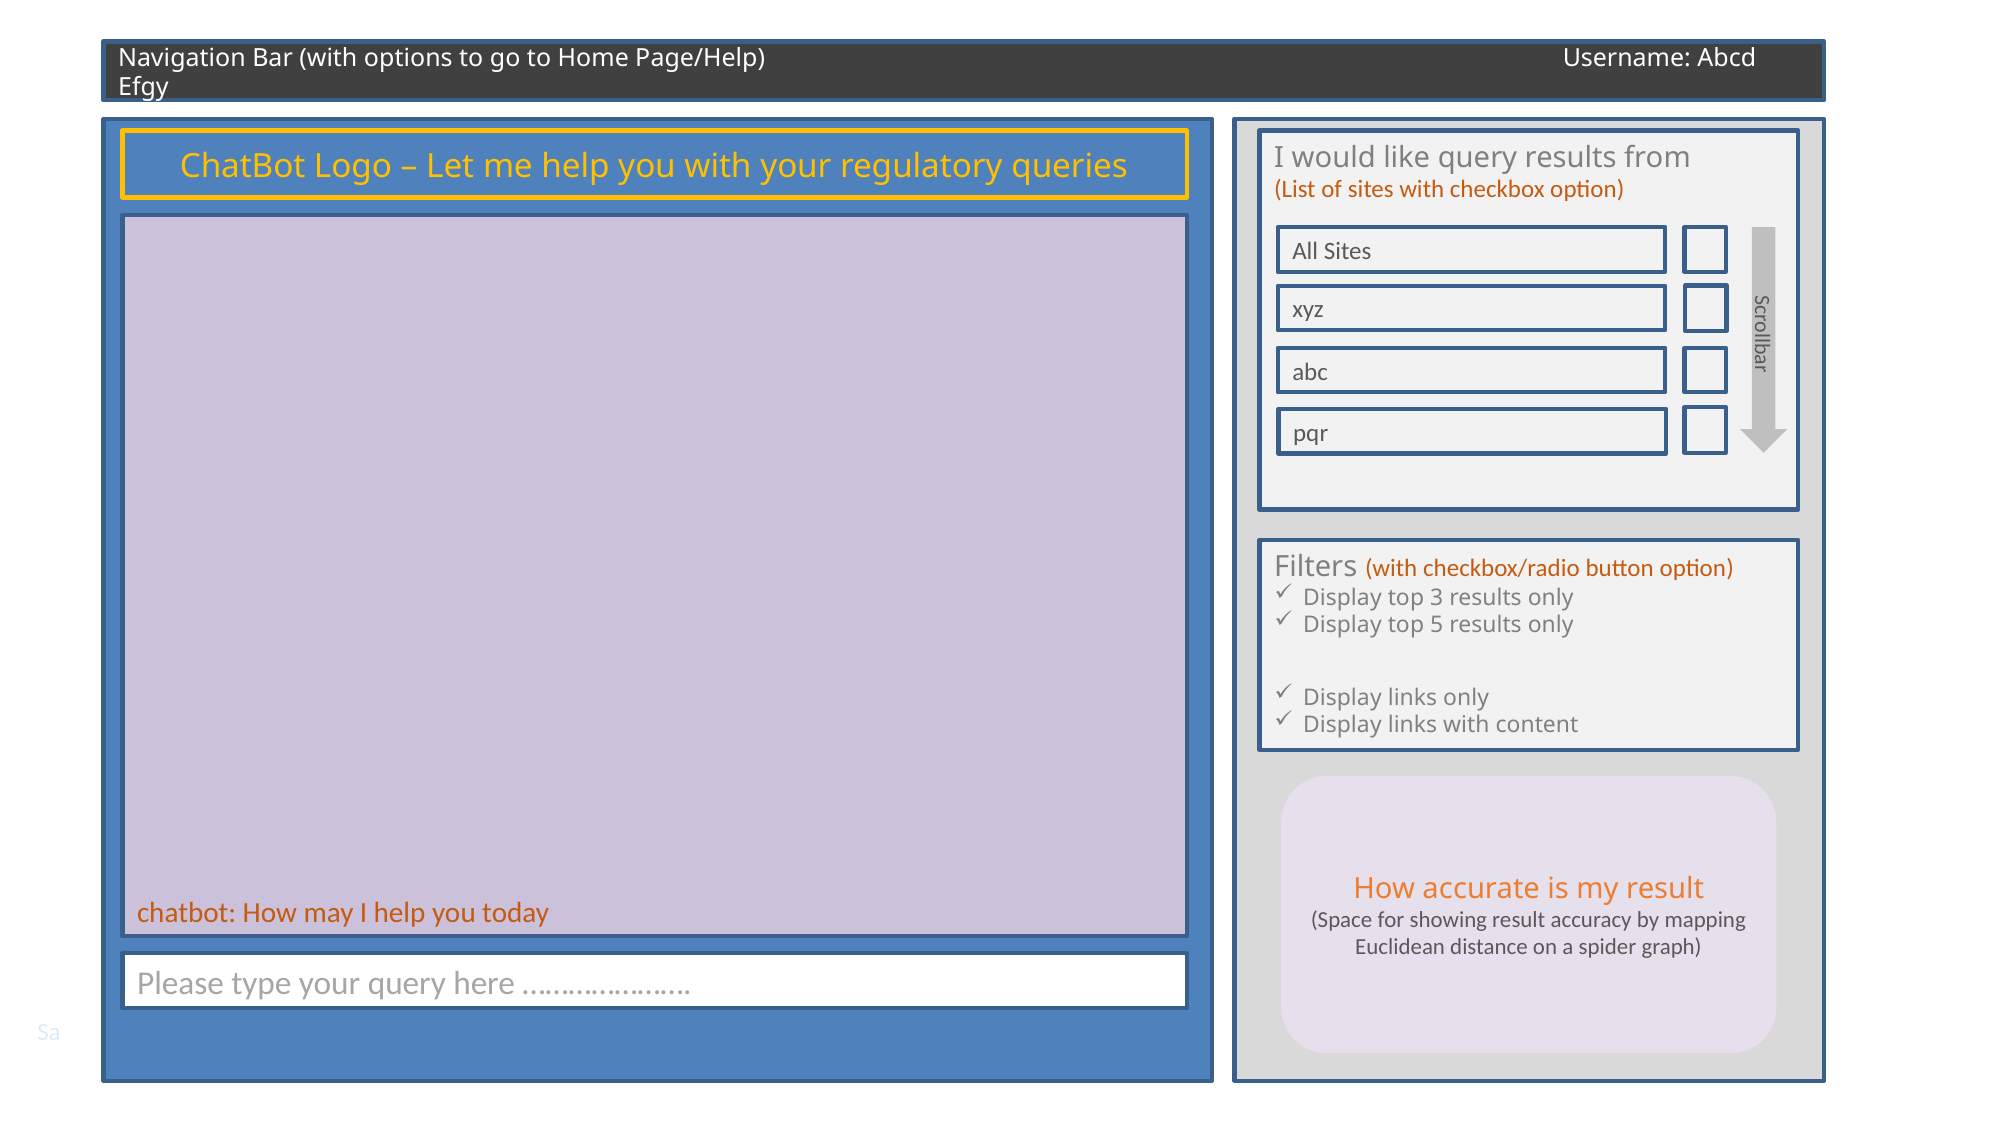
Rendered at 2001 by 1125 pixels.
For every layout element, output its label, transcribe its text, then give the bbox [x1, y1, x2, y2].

text_box Navigation Bar (with options to go to Home Page/Help) Username: Abcd Efgy [101, 39, 1826, 102]
text_box Filters (with checkbox/radio button option) Display top 3 results only Display top 5 results only Display links only Display links with content [1257, 538, 1800, 752]
text_box ChatBot Logo – Let me help you with your regulatory queries [120, 128, 1189, 200]
text_box [1682, 225, 1728, 274]
text_box [1683, 283, 1729, 333]
text_box chatbot: How may I help you today [120, 213, 1189, 938]
text_box [1232, 117, 1826, 1083]
text_box abc [1276, 346, 1667, 394]
text_box All Sites [1276, 225, 1667, 274]
text_box pqr [1276, 407, 1668, 456]
text_box xyz [1276, 284, 1667, 332]
text_box How accurate is my result (Space for showing result accuracy by mapping Euclidean distance on a spider graph) [1279, 773, 1779, 1056]
text_box [1682, 405, 1728, 455]
text_box Scrollbar [1738, 224, 1790, 455]
text_box Please type your query here …………………. [120, 951, 1189, 1010]
text_box I would like query results from (List of sites with checkbox option) [1257, 128, 1800, 512]
text_box Sa [22, 1008, 1022, 1054]
text_box [1682, 346, 1728, 394]
text_box [101, 117, 1214, 1083]
